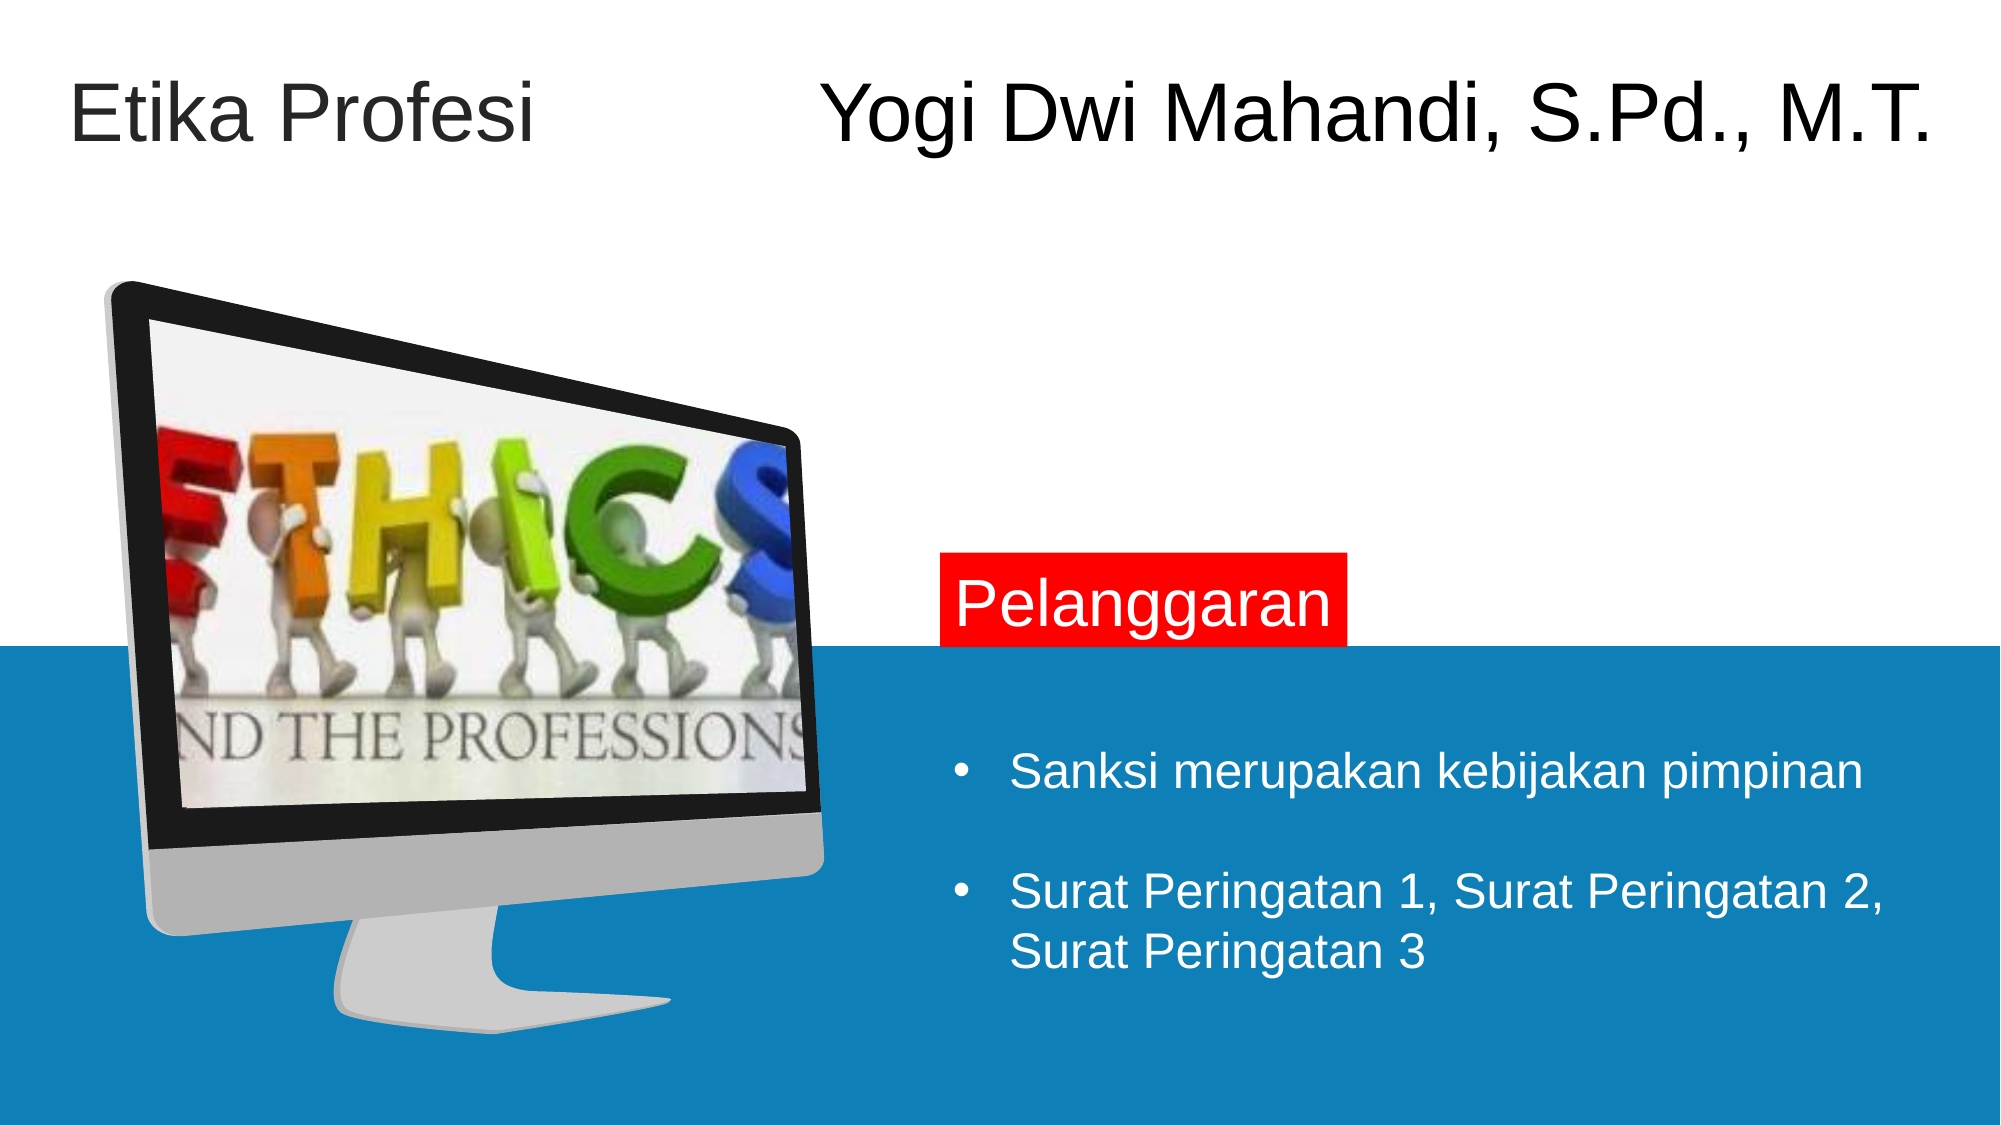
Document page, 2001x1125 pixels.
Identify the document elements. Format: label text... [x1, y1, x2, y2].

text_box Sanksi merupakan kebijakan pimpinan Surat Peringatan 1, Surat Peringatan 2, Surat Peringatan 3 [938, 731, 1952, 1047]
picture [149, 319, 807, 808]
text_box Pelanggaran [940, 552, 1348, 648]
list Etika Profesi Yogi Dwi Mahandi, S.Pd., M.T. [53, 54, 1952, 174]
